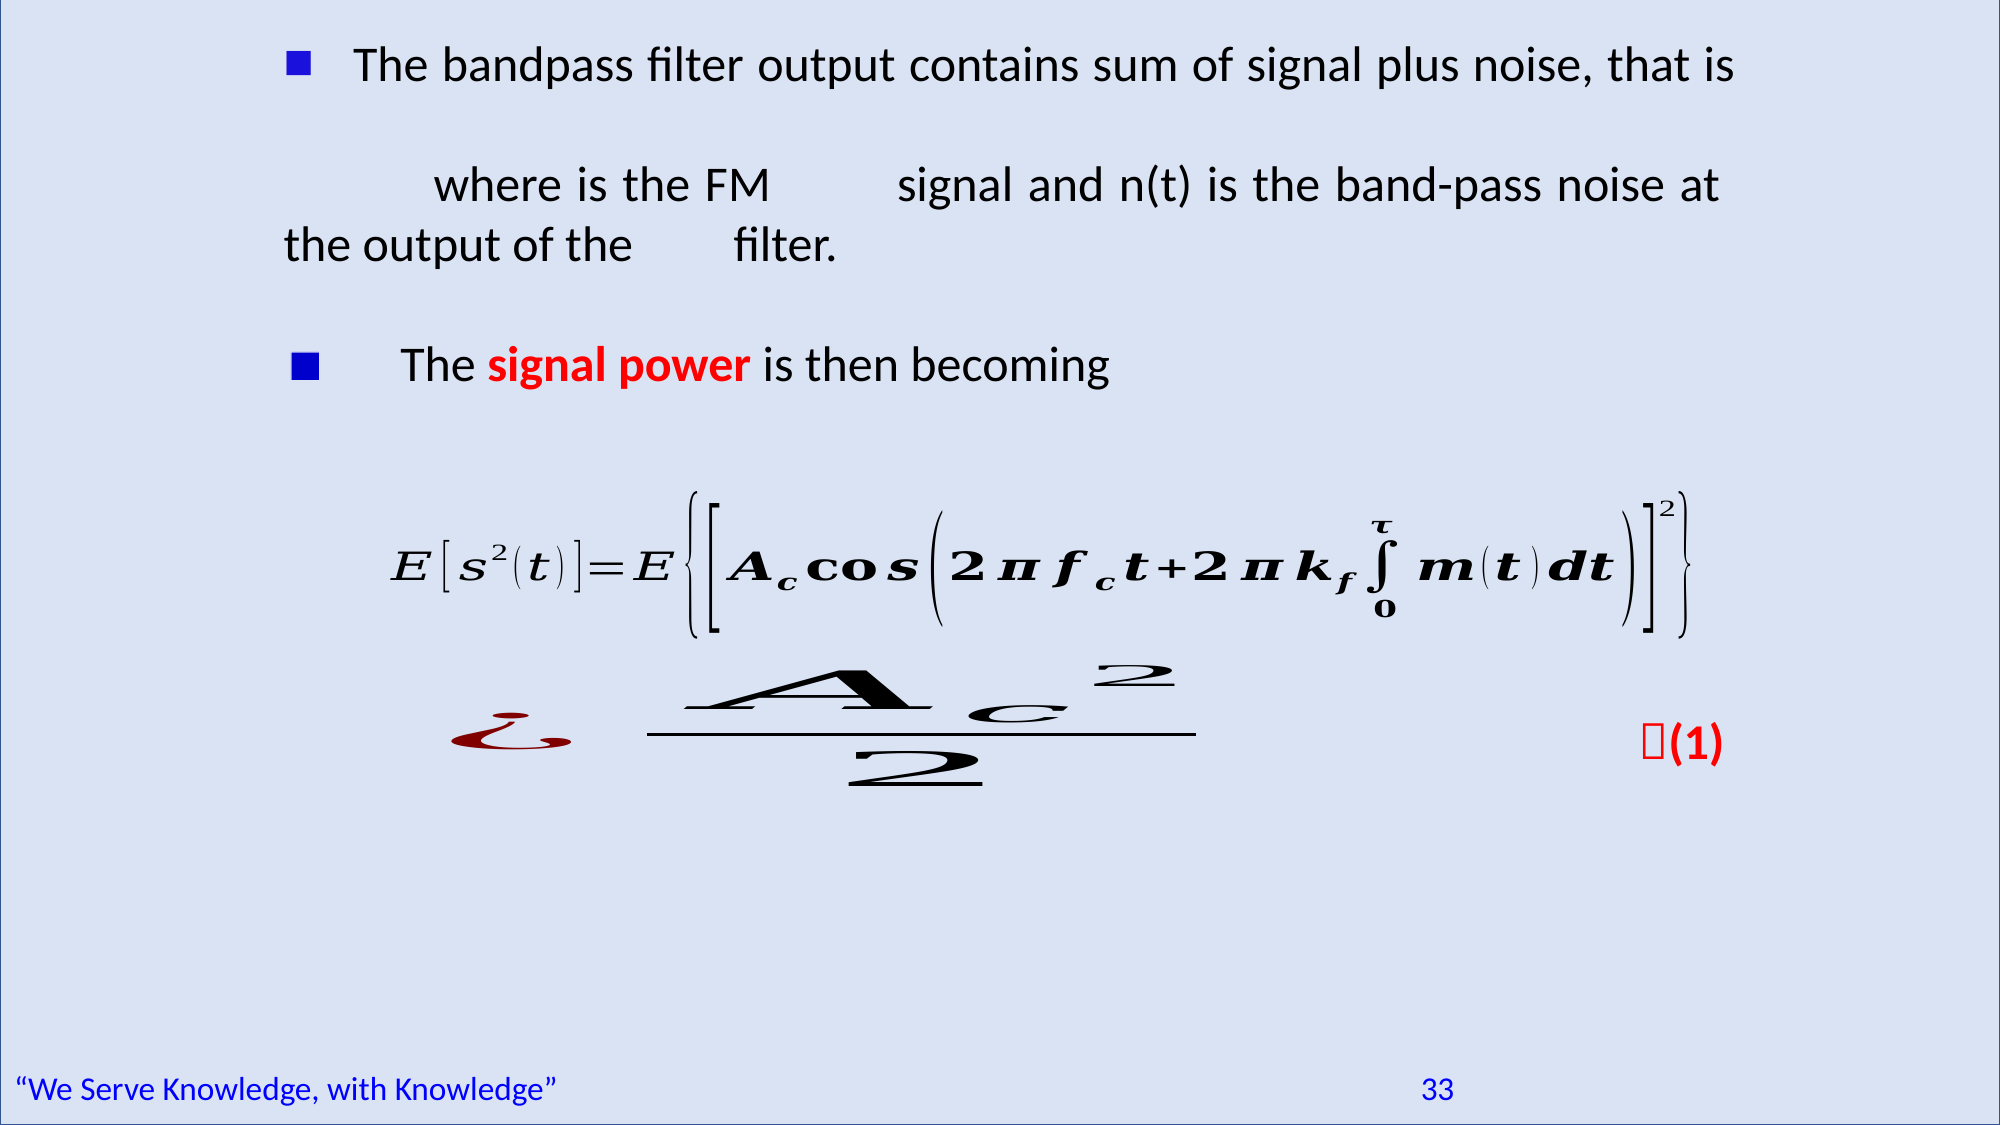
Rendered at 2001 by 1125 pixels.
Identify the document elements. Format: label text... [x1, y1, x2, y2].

picture [283, 344, 319, 380]
text_box [249, 137, 1750, 873]
text_box (1) [1623, 702, 1740, 777]
